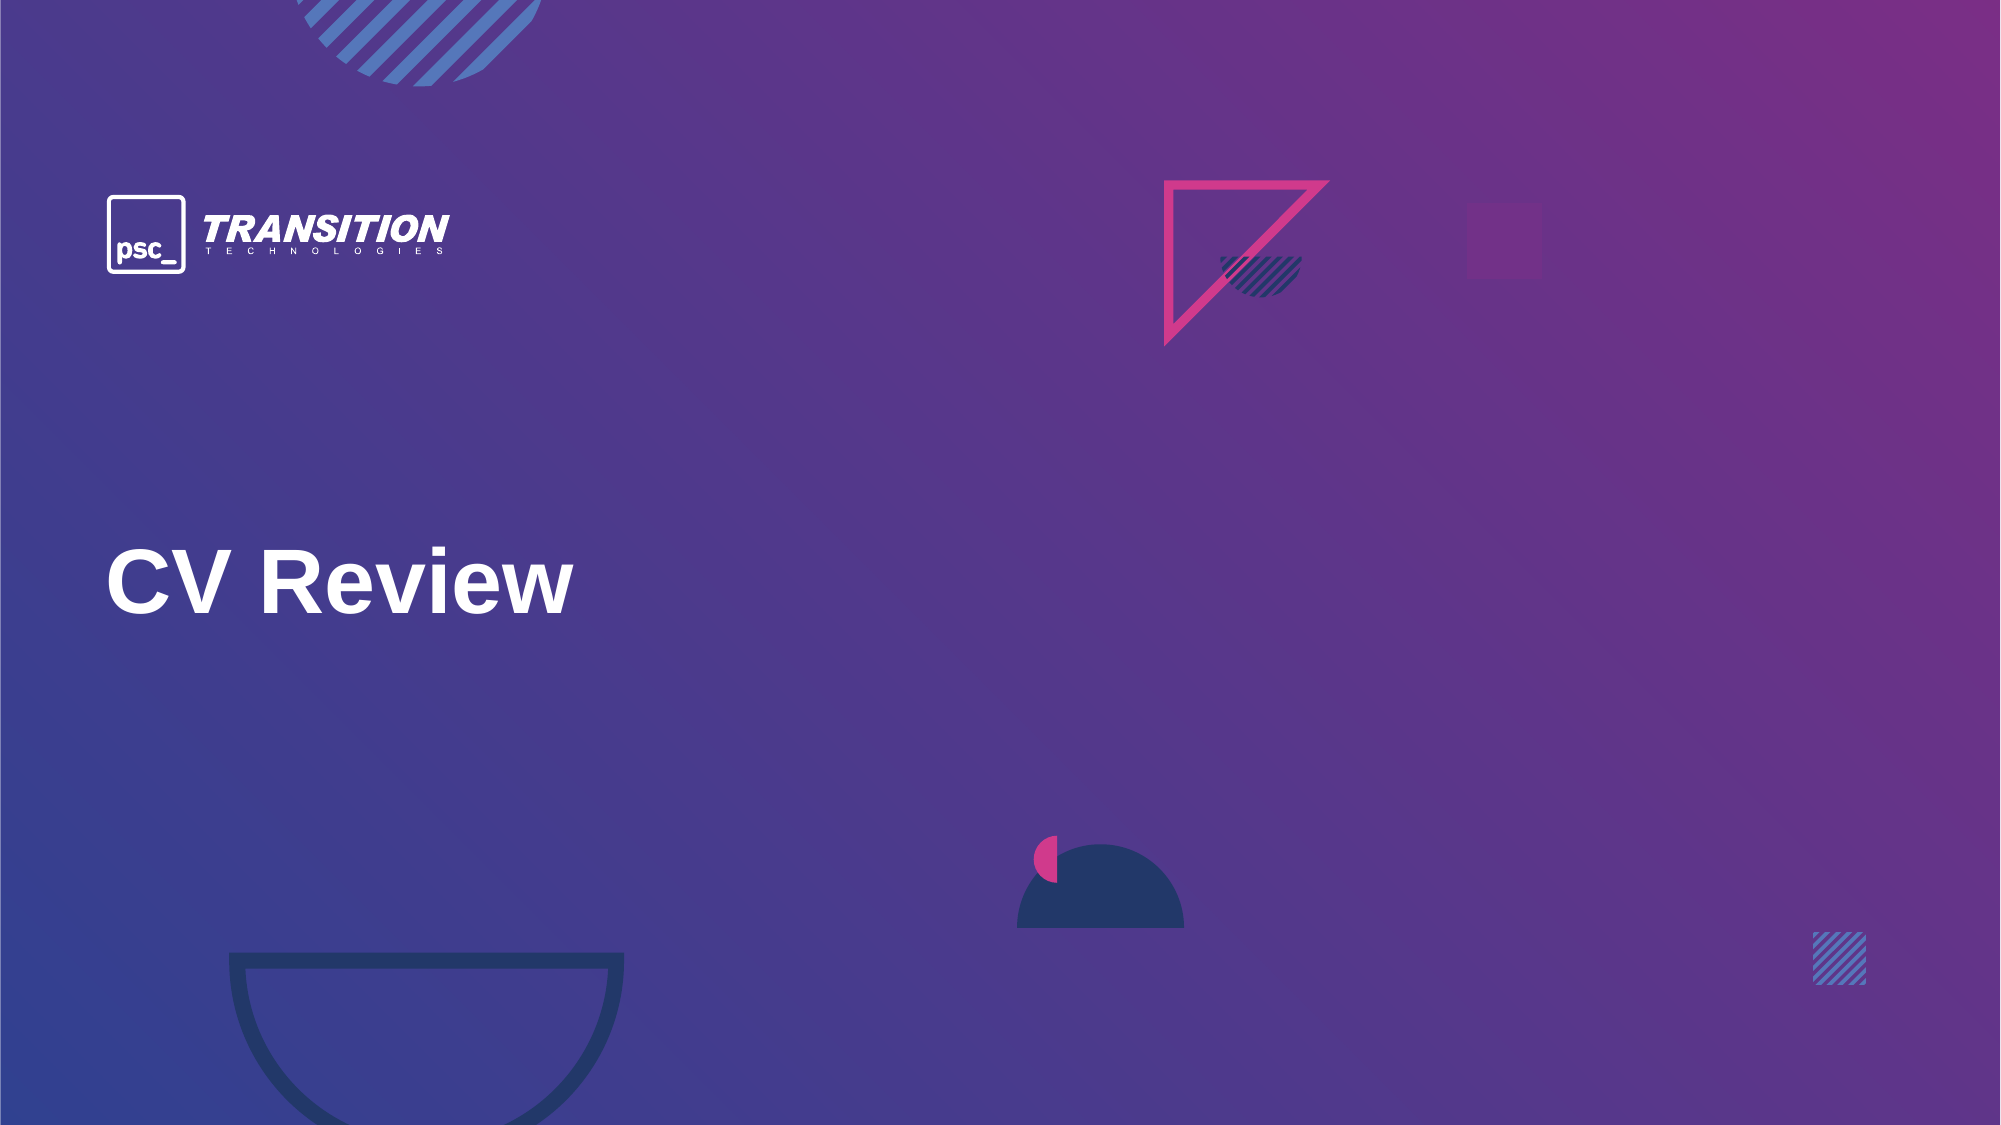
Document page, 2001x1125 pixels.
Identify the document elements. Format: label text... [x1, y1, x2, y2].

title CV Review [90, 354, 859, 814]
